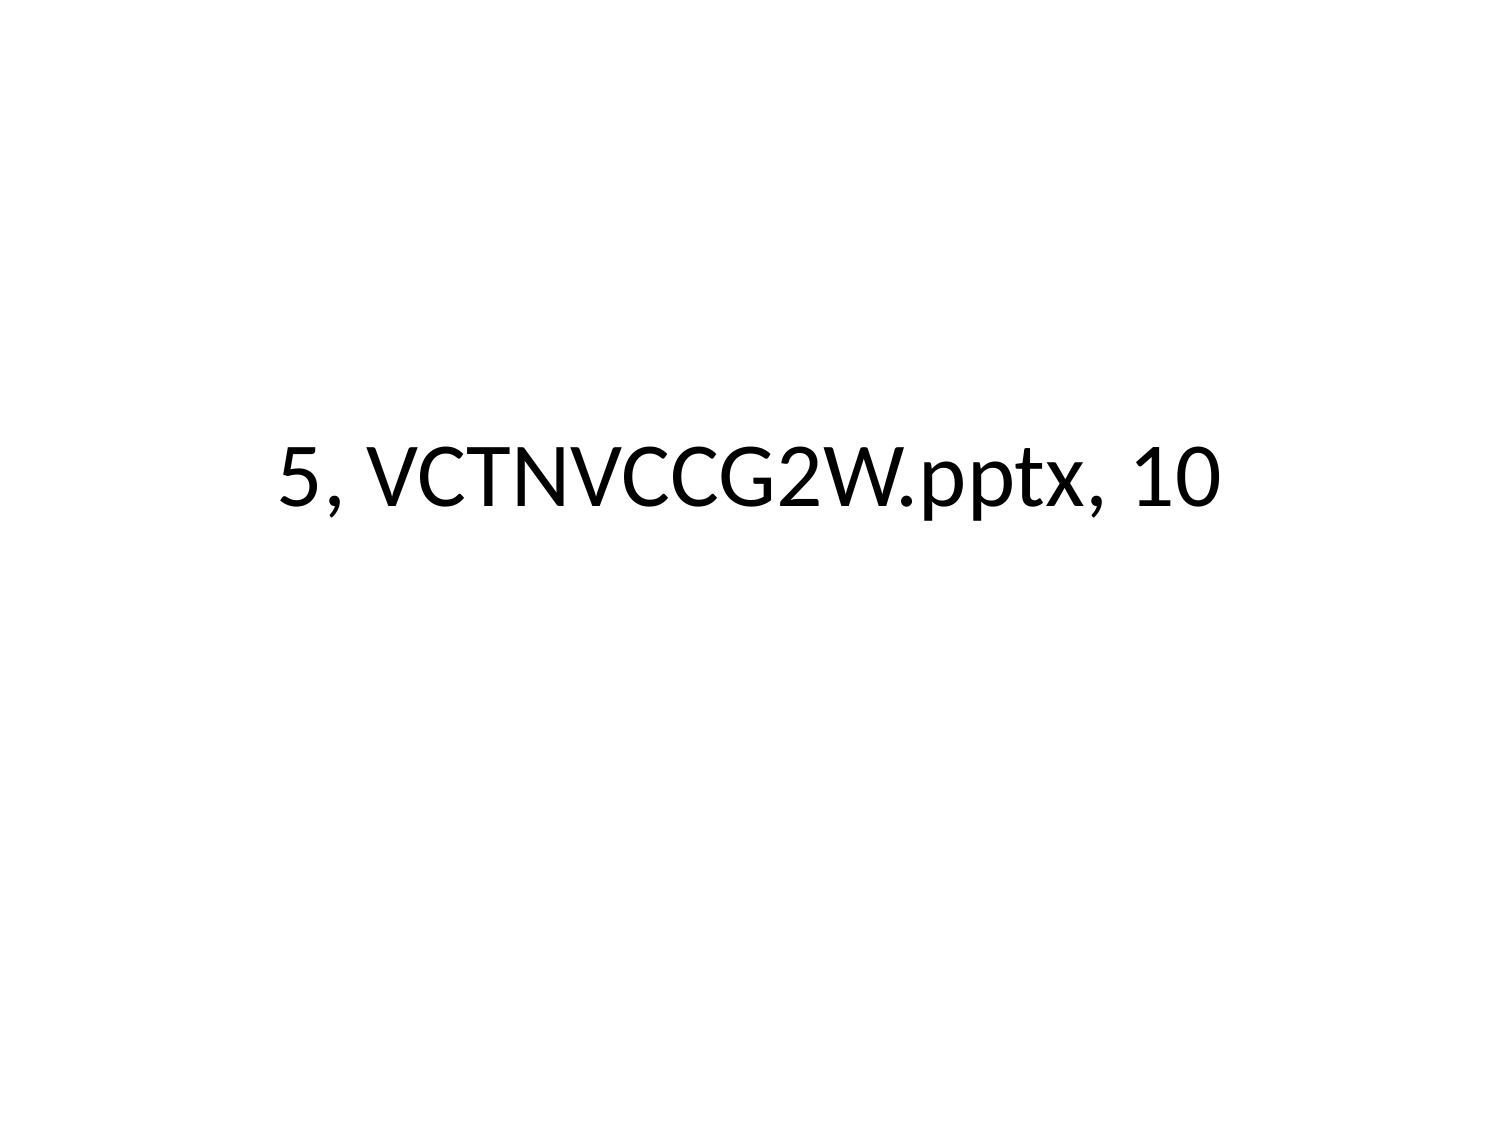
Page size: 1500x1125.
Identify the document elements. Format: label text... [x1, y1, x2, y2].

title 5, VCTNVCCG2W.pptx, 10 [112, 349, 1388, 591]
